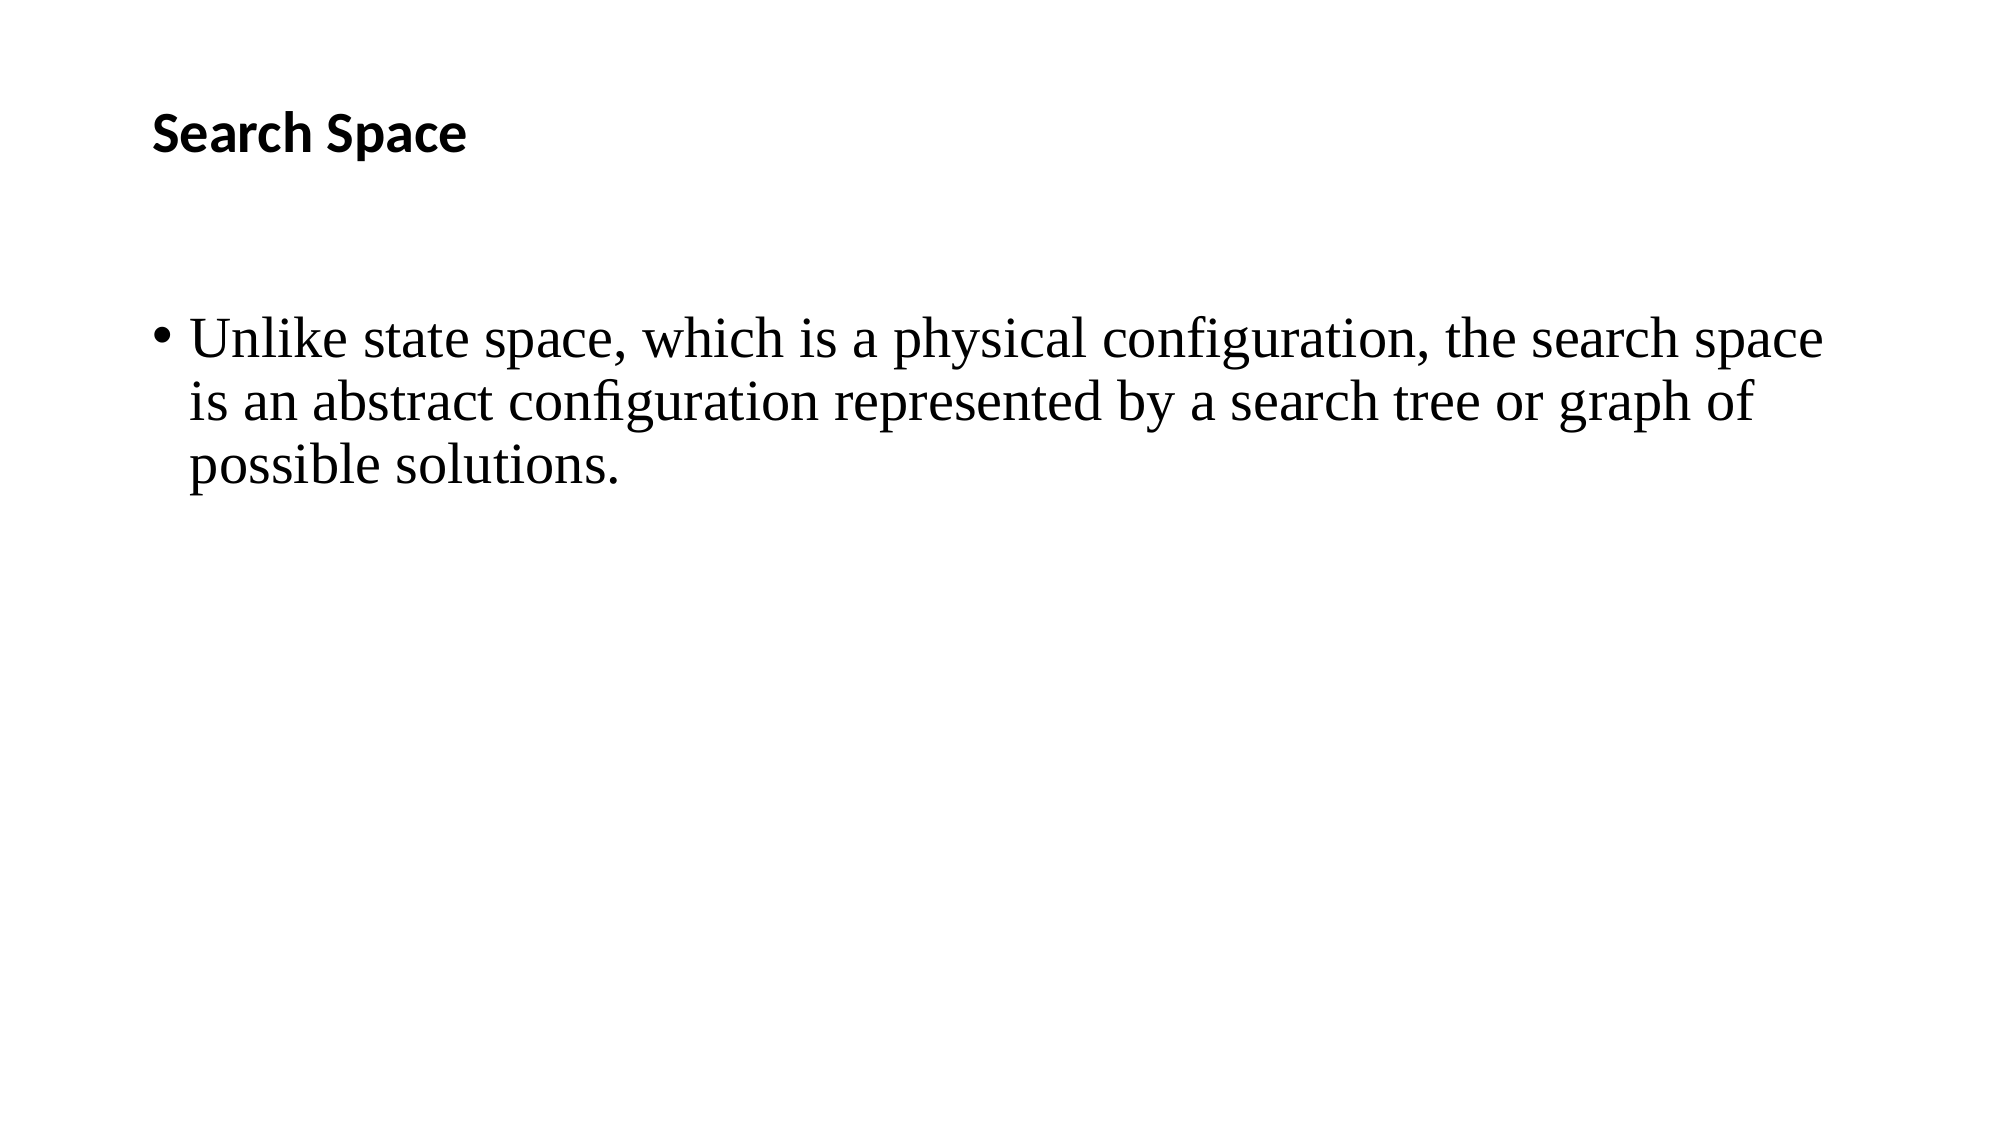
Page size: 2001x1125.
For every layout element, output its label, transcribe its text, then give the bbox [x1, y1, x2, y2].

list Unlike state space, which is a physical configuration, the search space is an abstract conﬁguration represented by a search tree or graph of possible solutions. [137, 299, 1863, 1014]
title Search Space [137, 59, 1863, 278]
